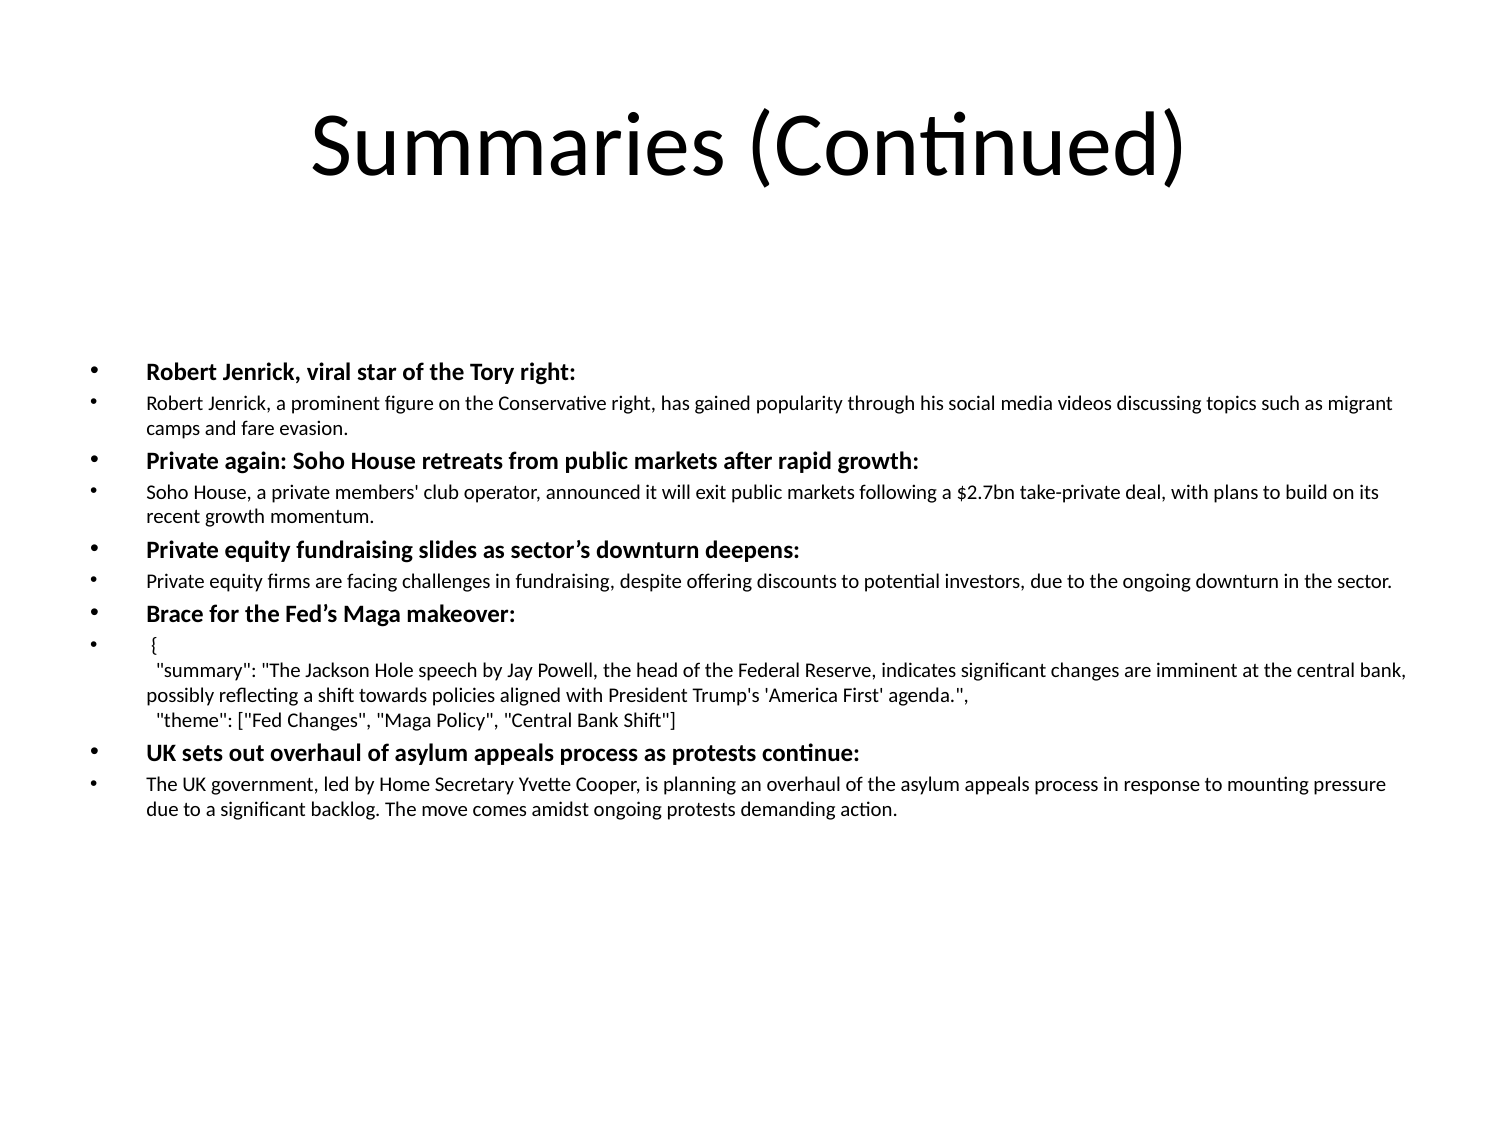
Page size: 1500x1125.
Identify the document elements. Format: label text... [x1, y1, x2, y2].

list Robert Jenrick, viral star of the Tory right: Robert Jenrick, a prominent figure on the Conservative right, has gained popularity through his social media videos discussing topics such as migrant camps and fare evasion. Private again: Soho House retreats from public markets after rapid growth: Soho House, a private members' club operator, announced it will exit public markets following a $2.7bn take-private deal, with plans to build on its recent growth momentum. Private equity fundraising slides as sector’s downturn deepens: Private equity firms are facing challenges in fundraising, despite offering discounts to potential investors, due to the ongoing downturn in the sector. Brace for the Fed’s Maga makeover: { "summary": "The Jackson Hole speech by Jay Powell, the head of the Federal Reserve, indicates significant changes are imminent at the central bank, possibly reflecting a shift towards policies aligned with President Trump's 'America First' agenda.", "theme": ["Fed Changes", "Maga Policy", "Central Bank Shift"] UK sets out overhaul of asylum appeals process as protests continue: The UK government, led by Home Secretary Yvette Cooper, is planning an overhaul of the asylum appeals process in response to mounting pressure due to a significant backlog. The move comes amidst ongoing protests demanding action. [75, 262, 1425, 1005]
title Summaries (Continued) [75, 45, 1425, 233]
